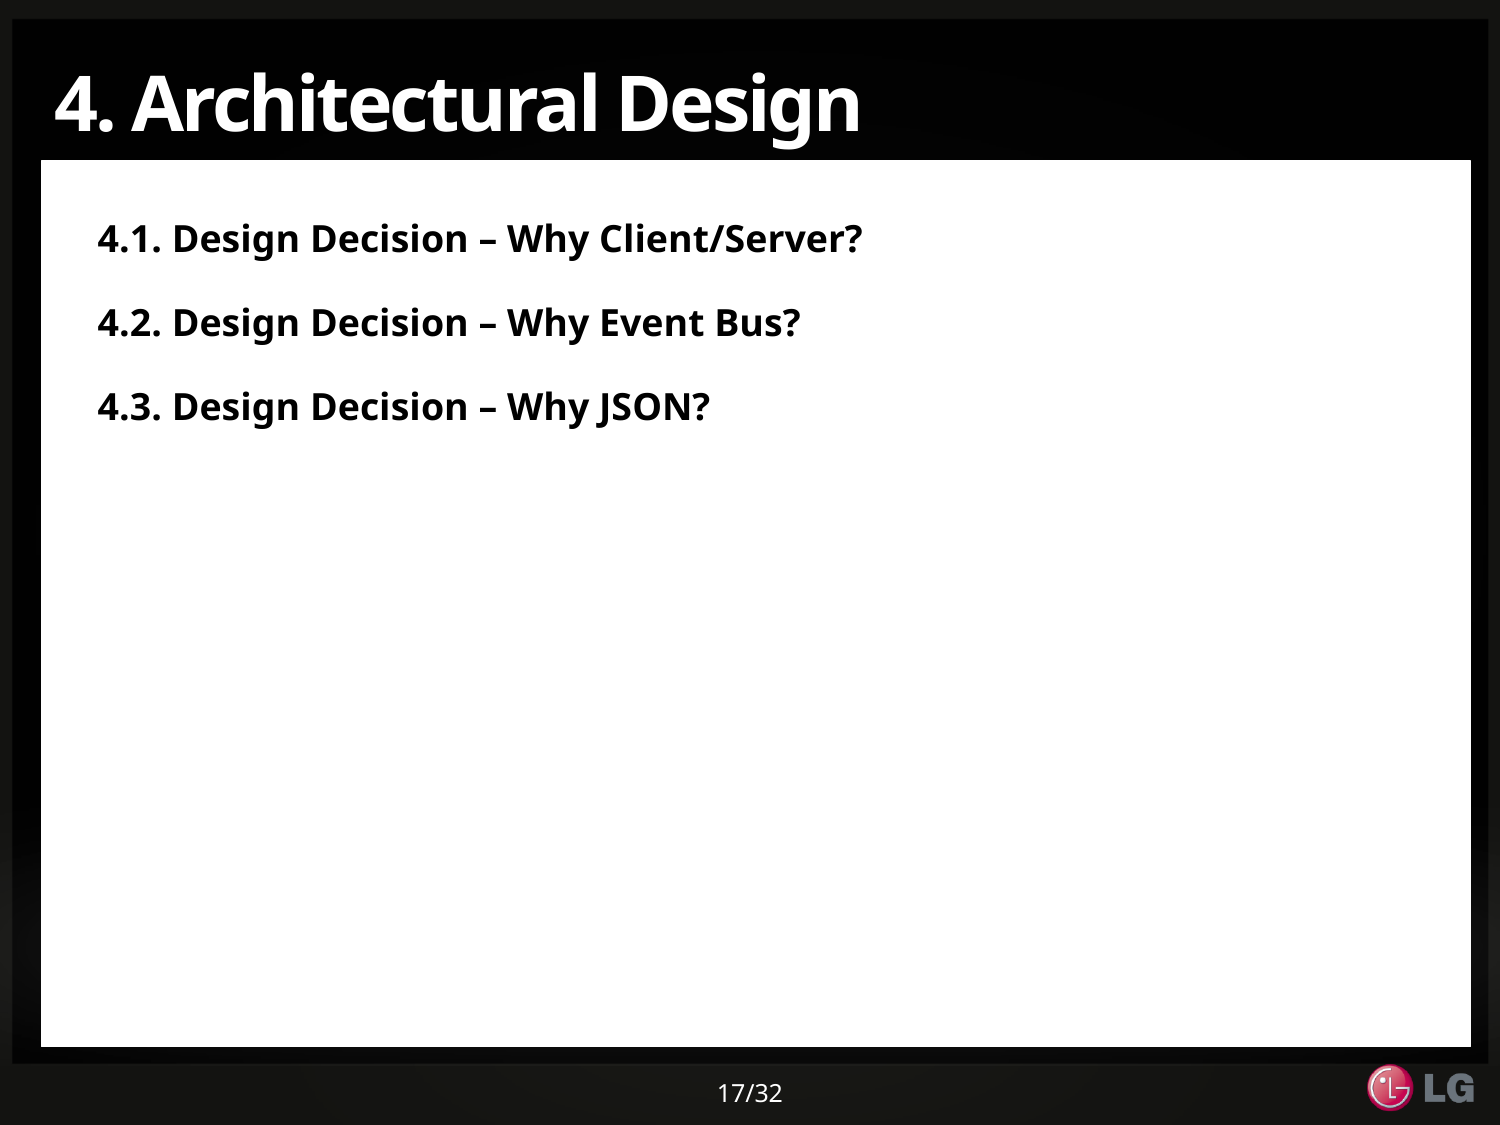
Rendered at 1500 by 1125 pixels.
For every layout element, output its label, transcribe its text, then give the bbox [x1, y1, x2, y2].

list 4.1. Design Decision – Why Client/Server? 4.2. Design Decision – Why Event Bus? 4.3. Design Decision – Why JSON? [82, 176, 1188, 327]
picture [0, 0, 1500, 1125]
text_box [39, 159, 1473, 1049]
title 4. Architectural Design [39, 46, 1412, 155]
slide_number 17/32 [575, 1064, 925, 1125]
